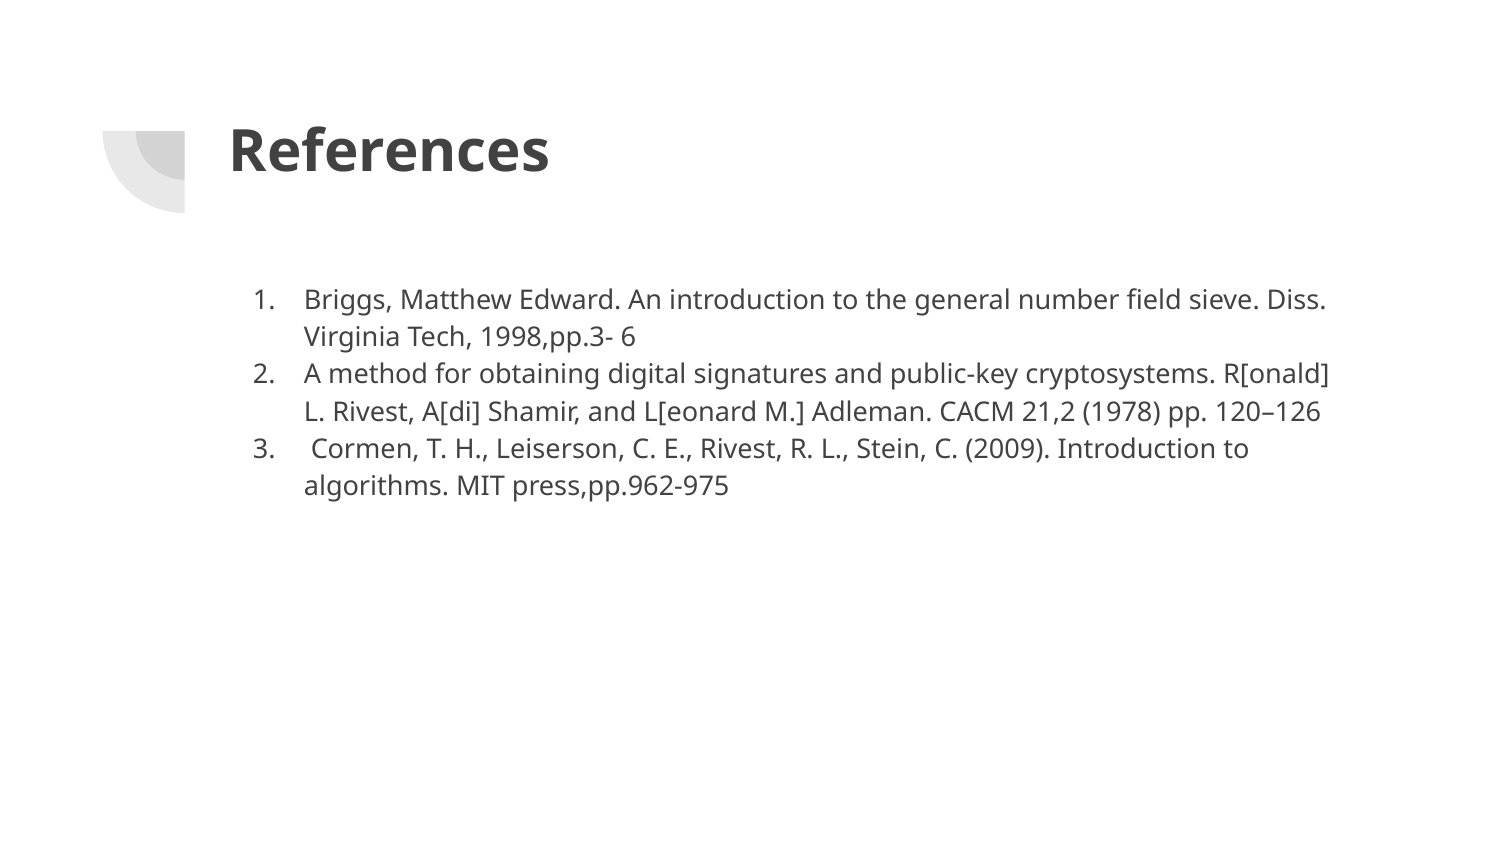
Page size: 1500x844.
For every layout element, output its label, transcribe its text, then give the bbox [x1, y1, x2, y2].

title References [213, 98, 1368, 262]
list Briggs, Matthew Edward. An introduction to the general number field sieve. Diss. Virginia Tech, 1998,pp.3- 6 A method for obtaining digital signatures and public-key cryptosystems. R[onald] L. Rivest, A[di] Shamir, and L[eonard M.] Adleman. CACM 21,2 (1978) pp. 120–126 Cormen, T. H., Leiserson, C. E., Rivest, R. L., Stein, C. (2009). Introduction to algorithms. MIT press,pp.962-975 [213, 262, 1368, 680]
